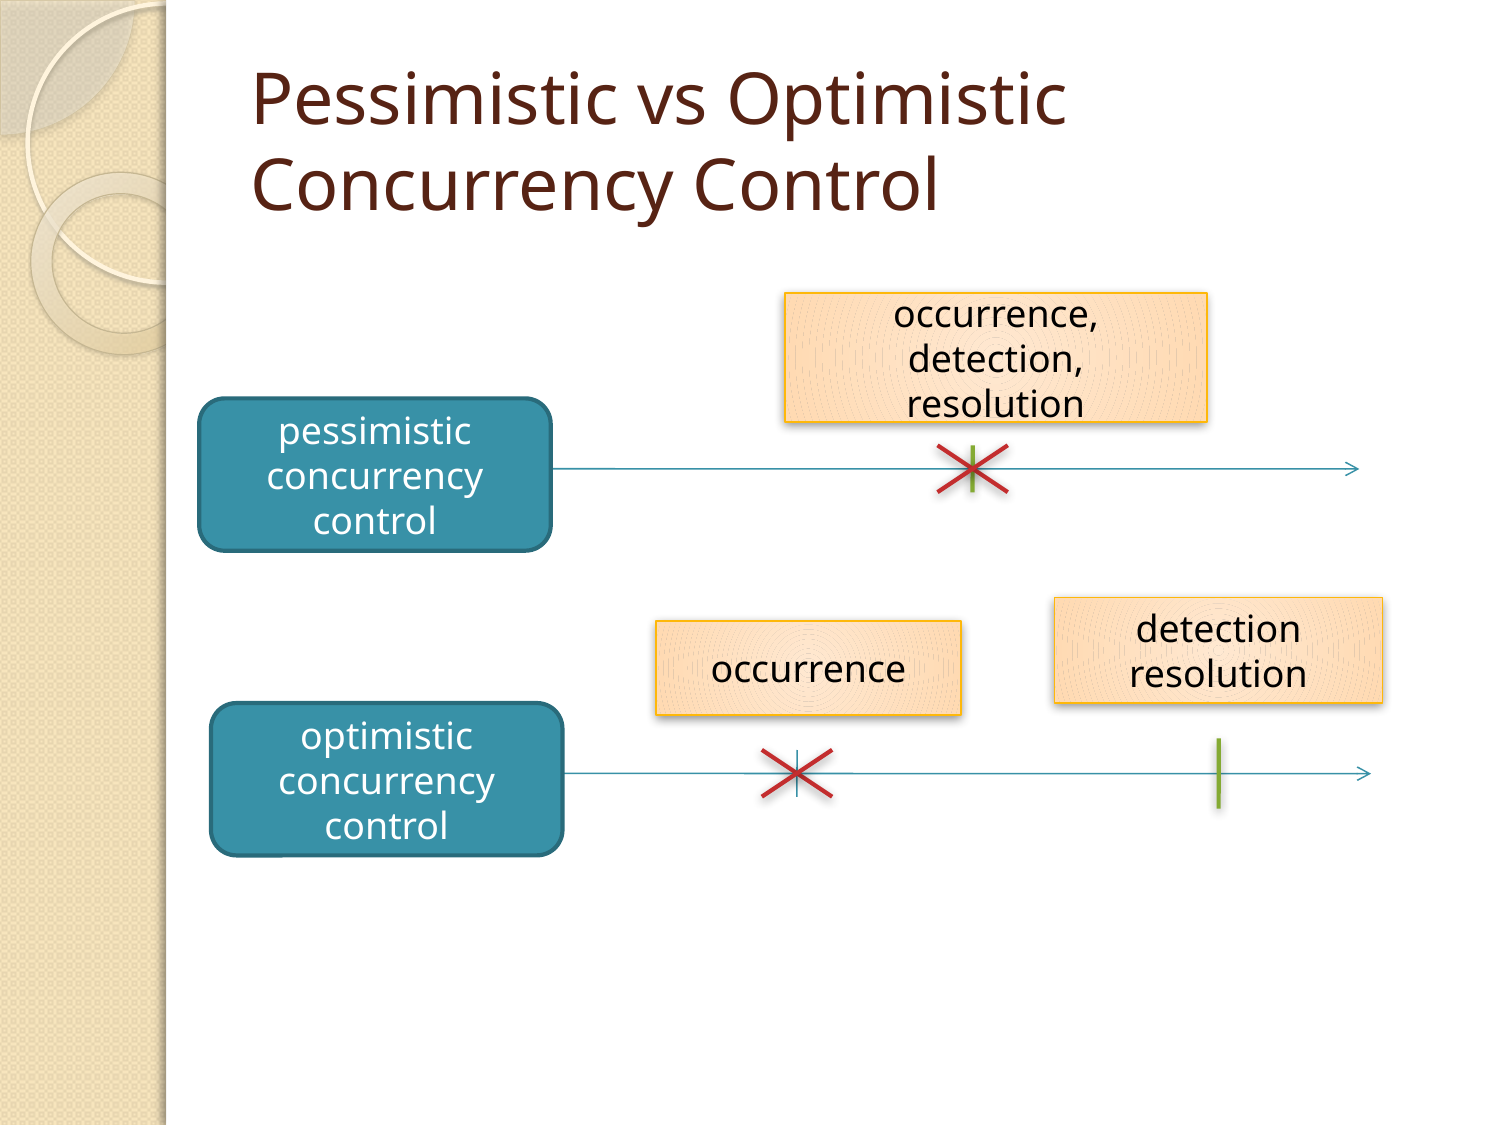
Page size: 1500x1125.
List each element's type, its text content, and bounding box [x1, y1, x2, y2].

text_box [761, 749, 833, 797]
text_box occurrence [655, 620, 962, 716]
text_box detection resolution [1054, 597, 1383, 704]
title Pessimistic vs Optimistic Concurrency Control [235, 45, 1466, 233]
text_box optimistic concurrency control [208, 700, 565, 858]
text_box occurrence, detection, resolution [784, 292, 1208, 423]
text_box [937, 445, 1009, 493]
text_box pessimistic concurrency control [197, 396, 553, 553]
